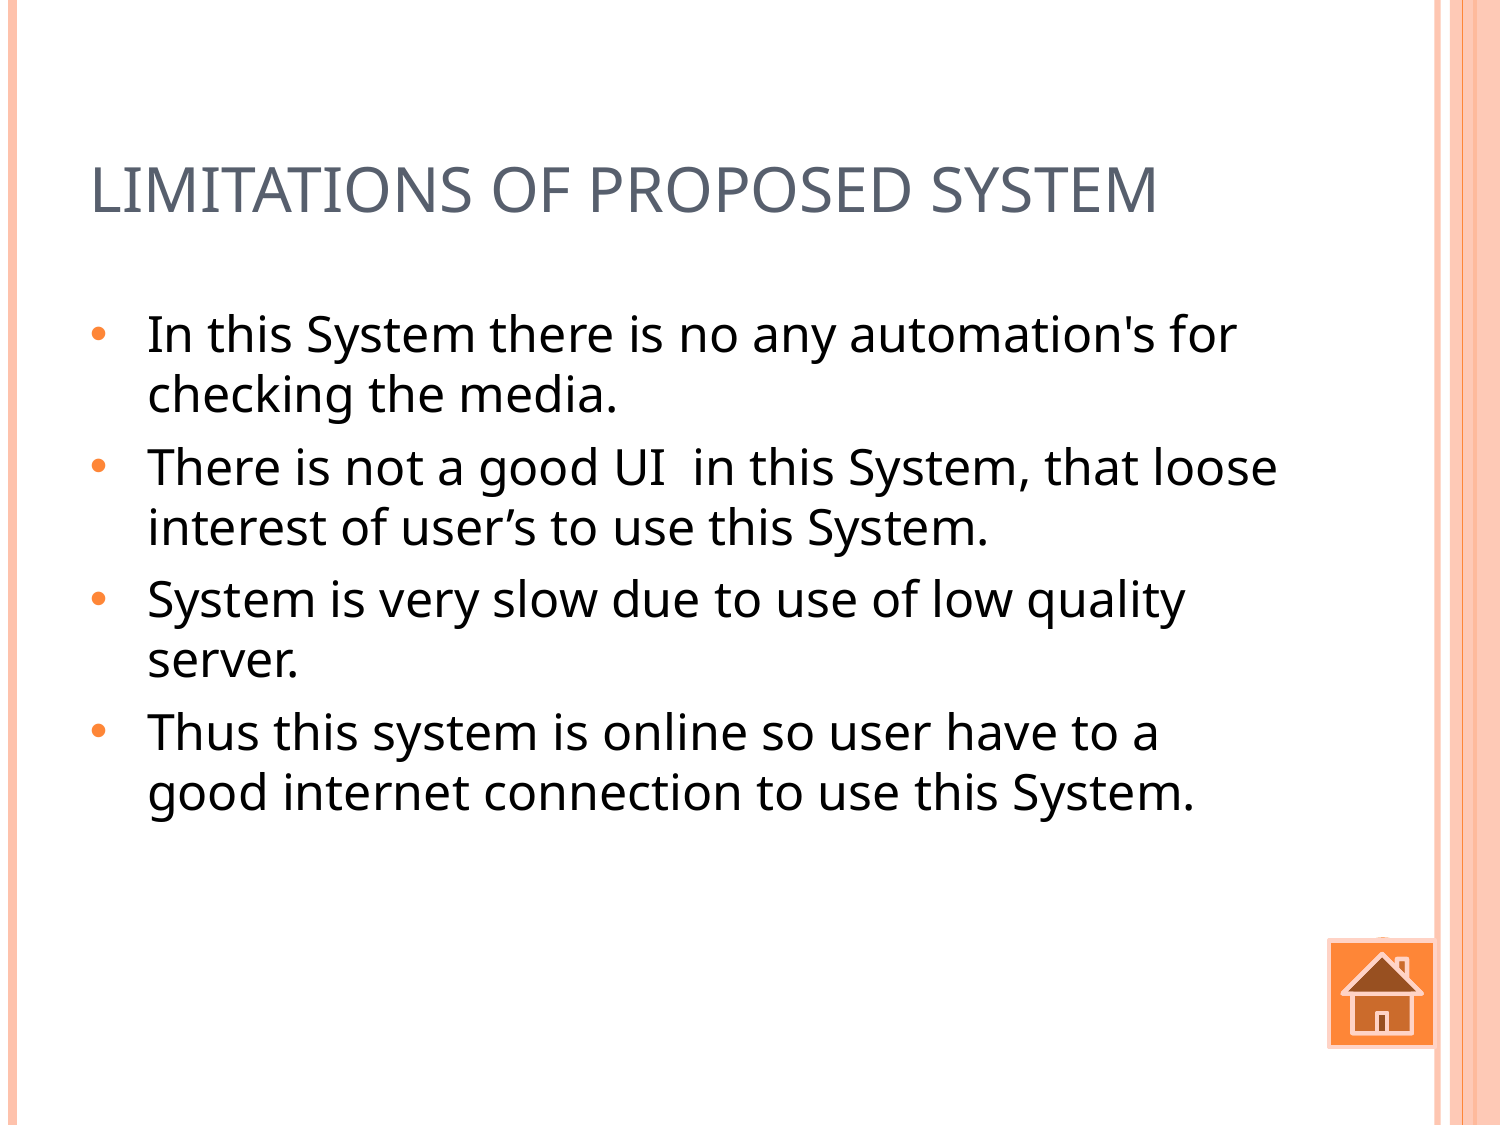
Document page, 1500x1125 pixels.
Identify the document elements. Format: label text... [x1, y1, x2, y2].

title Limitations of proposed system [75, 45, 1300, 233]
text_box [1329, 940, 1435, 1047]
list In this System there is no any automation's for checking the media. There is not a good UI in this System, that loose interest of user’s to use this System. System is very slow due to use of low quality server. Thus this system is online so user have to a good internet connection to use this System. [75, 295, 1300, 857]
